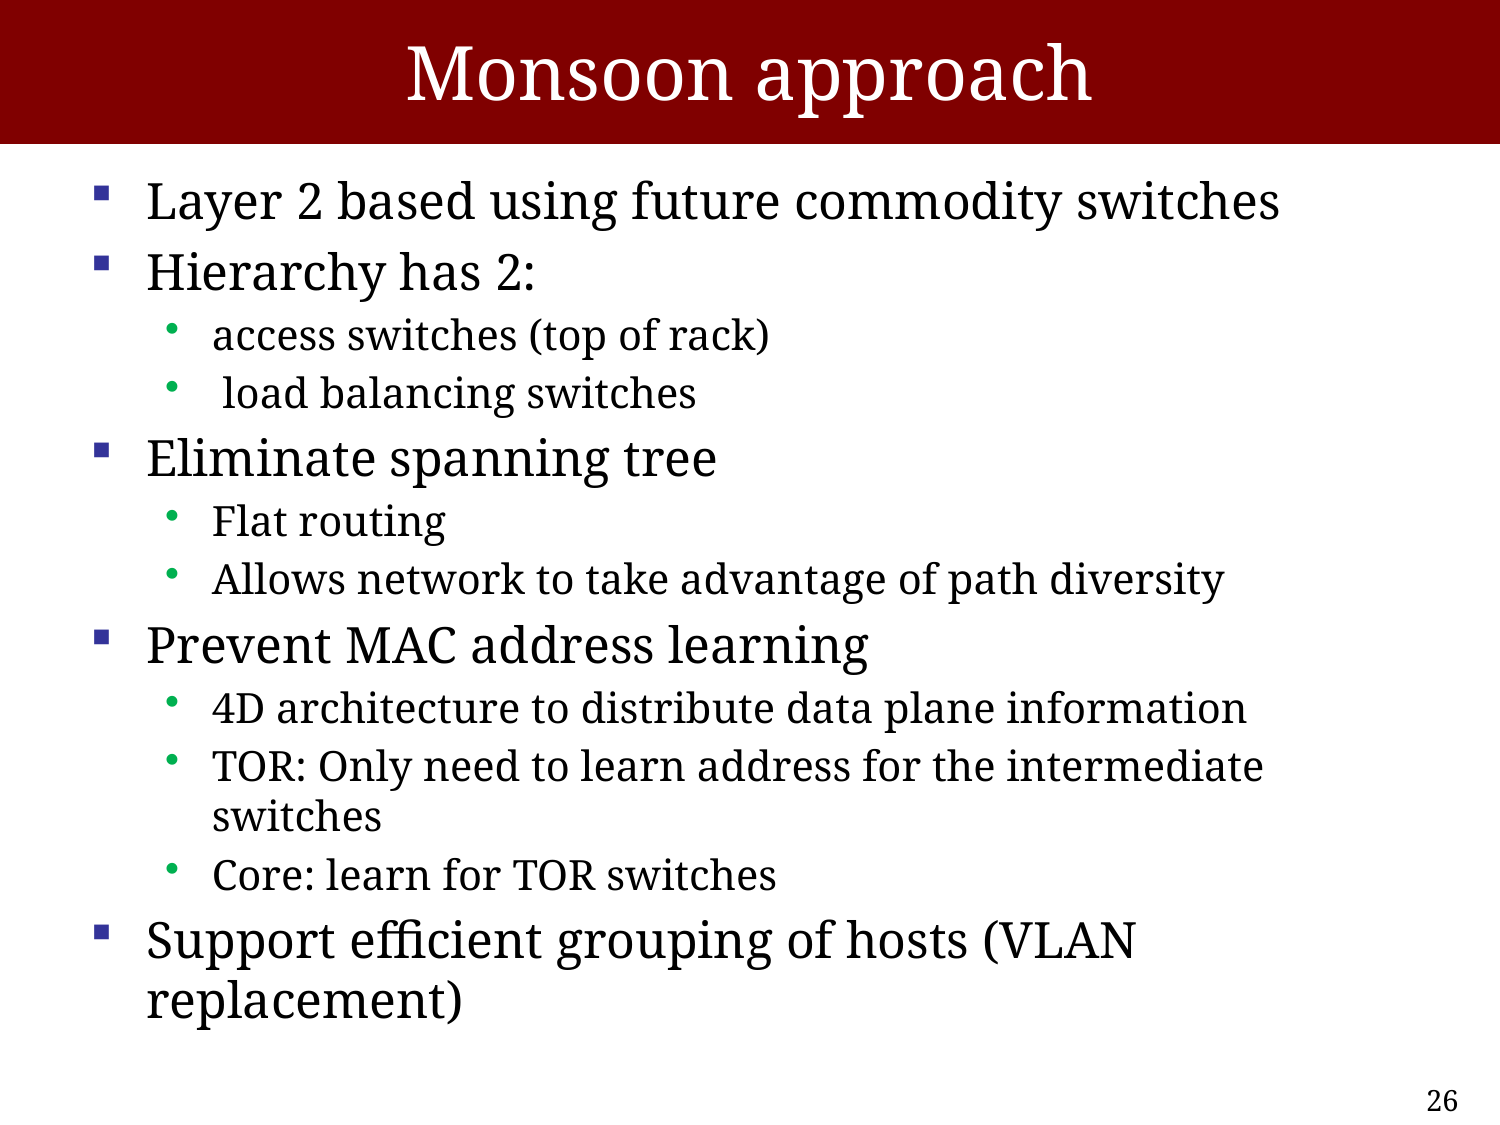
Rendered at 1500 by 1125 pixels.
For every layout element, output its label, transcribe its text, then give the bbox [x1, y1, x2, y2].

slide_number 26 [1143, 1074, 1474, 1121]
title Monsoon approach [75, 11, 1425, 131]
list Layer 2 based using future commodity switches Hierarchy has 2: access switches (top of rack) load balancing switches Eliminate spanning tree Flat routing Allows network to take advantage of path diversity Prevent MAC address learning 4D architecture to distribute data plane information TOR: Only need to learn address for the intermediate switches Core: learn for TOR switches Support efficient grouping of hosts (VLAN replacement) [75, 162, 1425, 1038]
